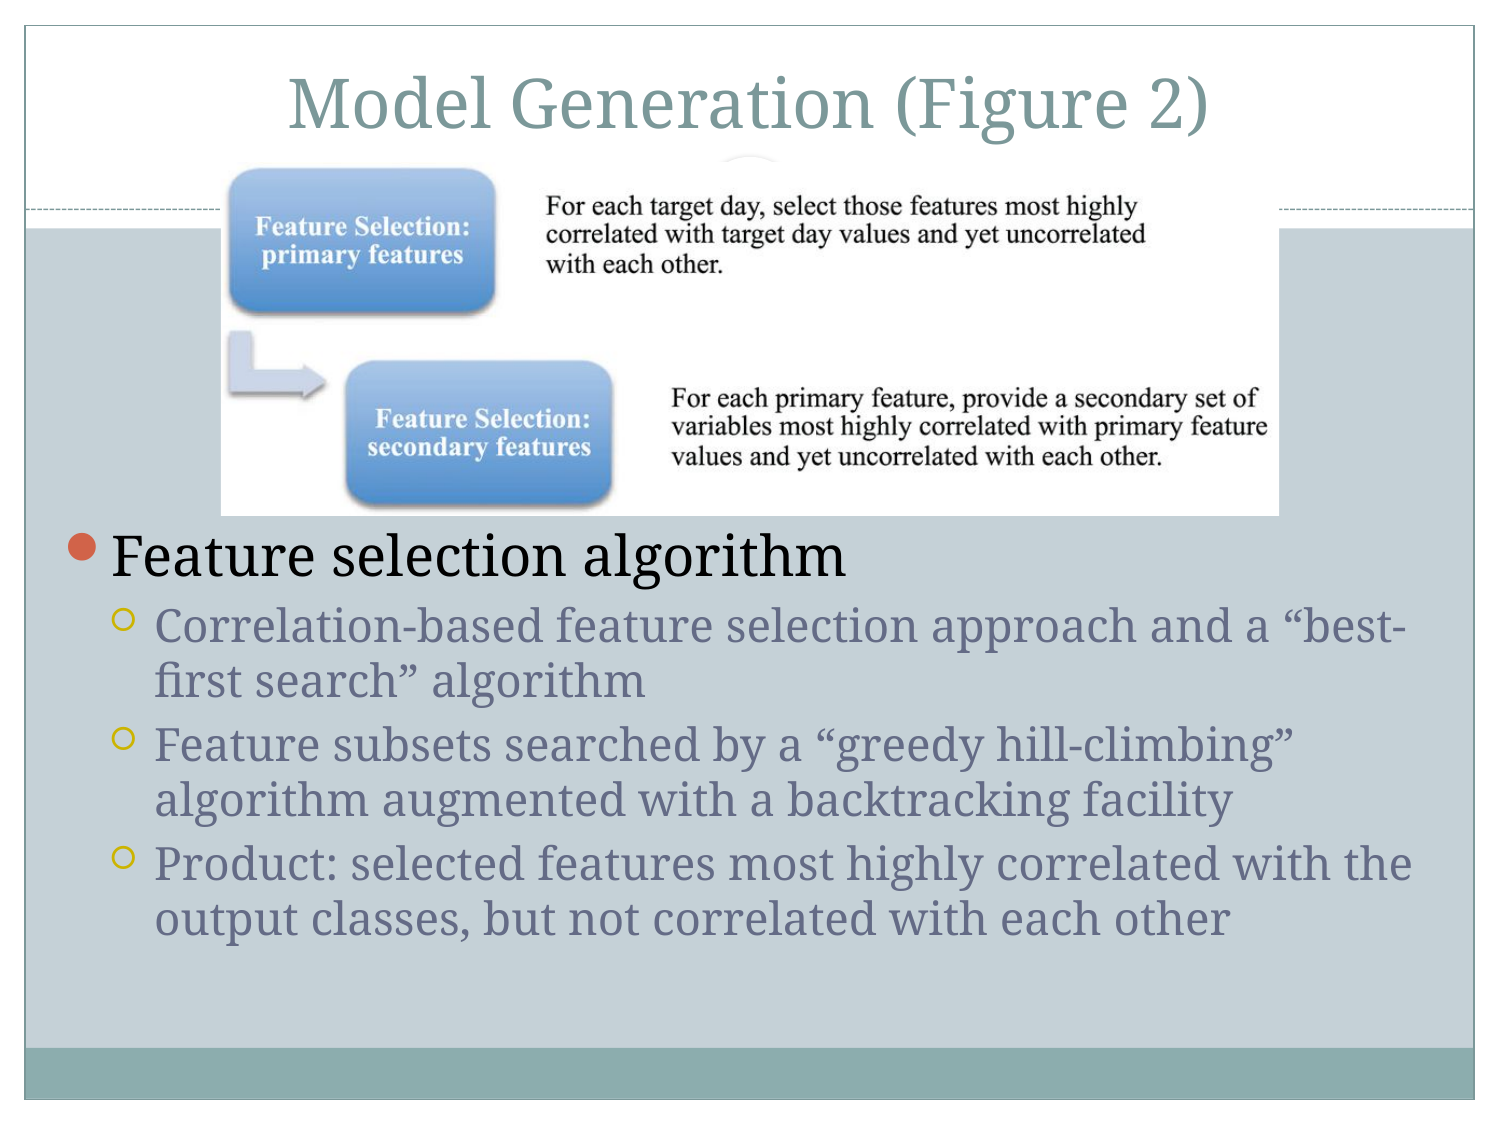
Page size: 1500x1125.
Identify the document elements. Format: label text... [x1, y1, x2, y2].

text_box Feature selection algorithm Correlation-based feature selection approach and a “best-first search” algorithm Feature subsets searched by a “greedy hill-climbing” algorithm augmented with a backtracking facility Product: selected features most highly correlated with the output classes, but not correlated with each other [49, 512, 1445, 1088]
title Model Generation (Figure 2) [49, 25, 1450, 150]
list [220, 162, 1280, 516]
